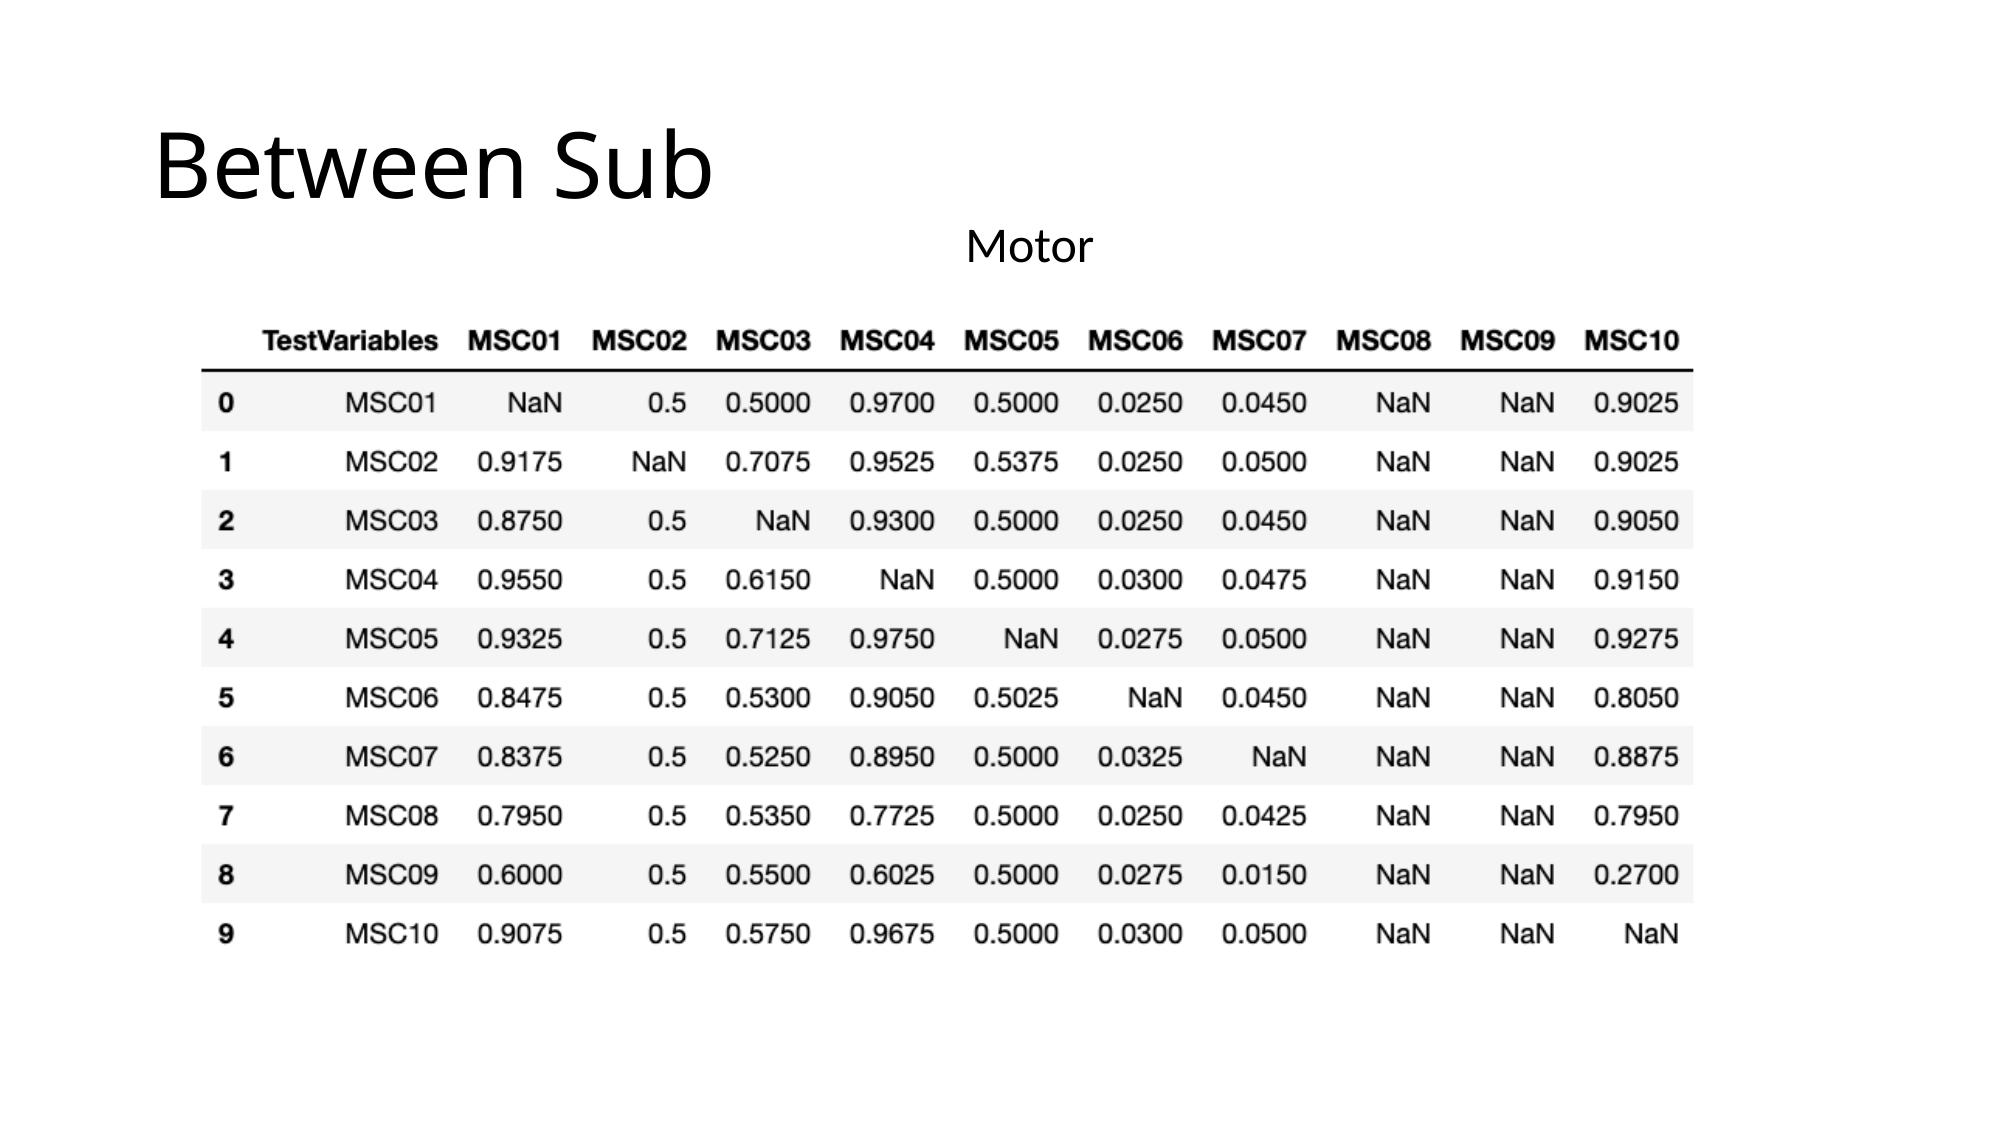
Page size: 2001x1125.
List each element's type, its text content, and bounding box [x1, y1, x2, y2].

picture [180, 307, 1861, 984]
text_box Motor [950, 205, 1110, 281]
title Between Sub [137, 59, 1863, 278]
